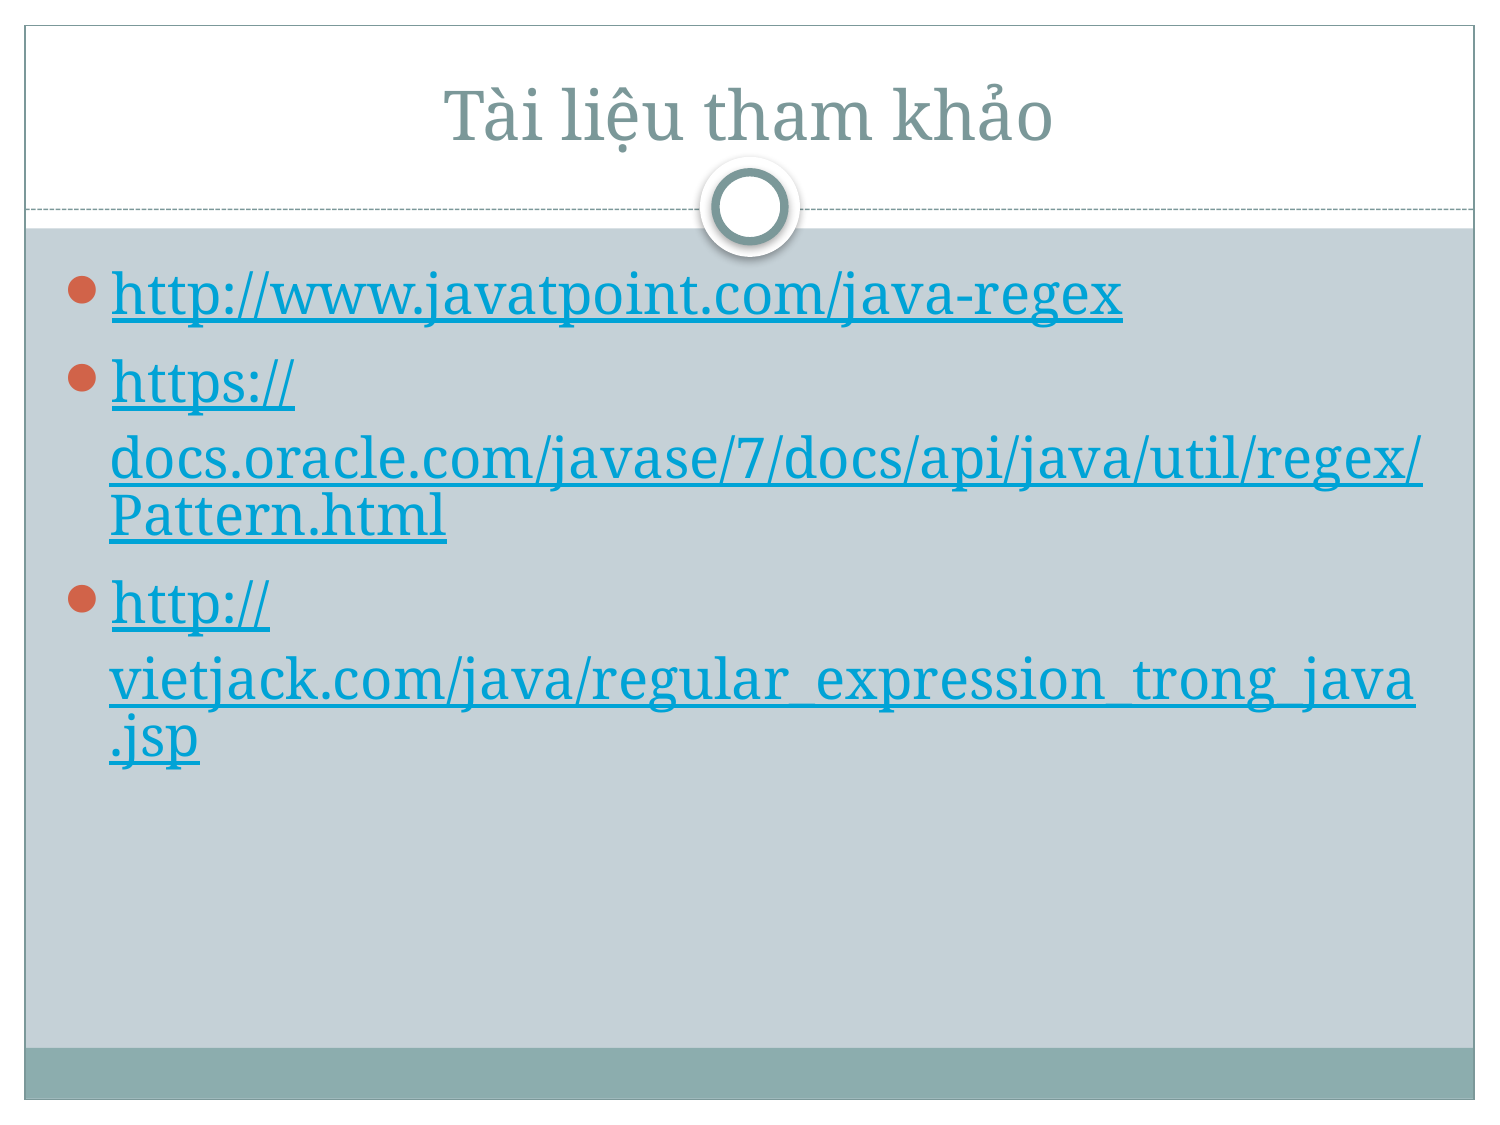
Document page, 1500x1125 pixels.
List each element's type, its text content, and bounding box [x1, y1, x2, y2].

title Tài liệu tham khảo [49, 37, 1450, 162]
list http://www.javatpoint.com/java-regex https://docs.oracle.com/javase/7/docs/api/java/util/regex/Pattern.html http://vietjack.com/java/regular_expression_trong_java.jsp [49, 250, 1445, 1001]
